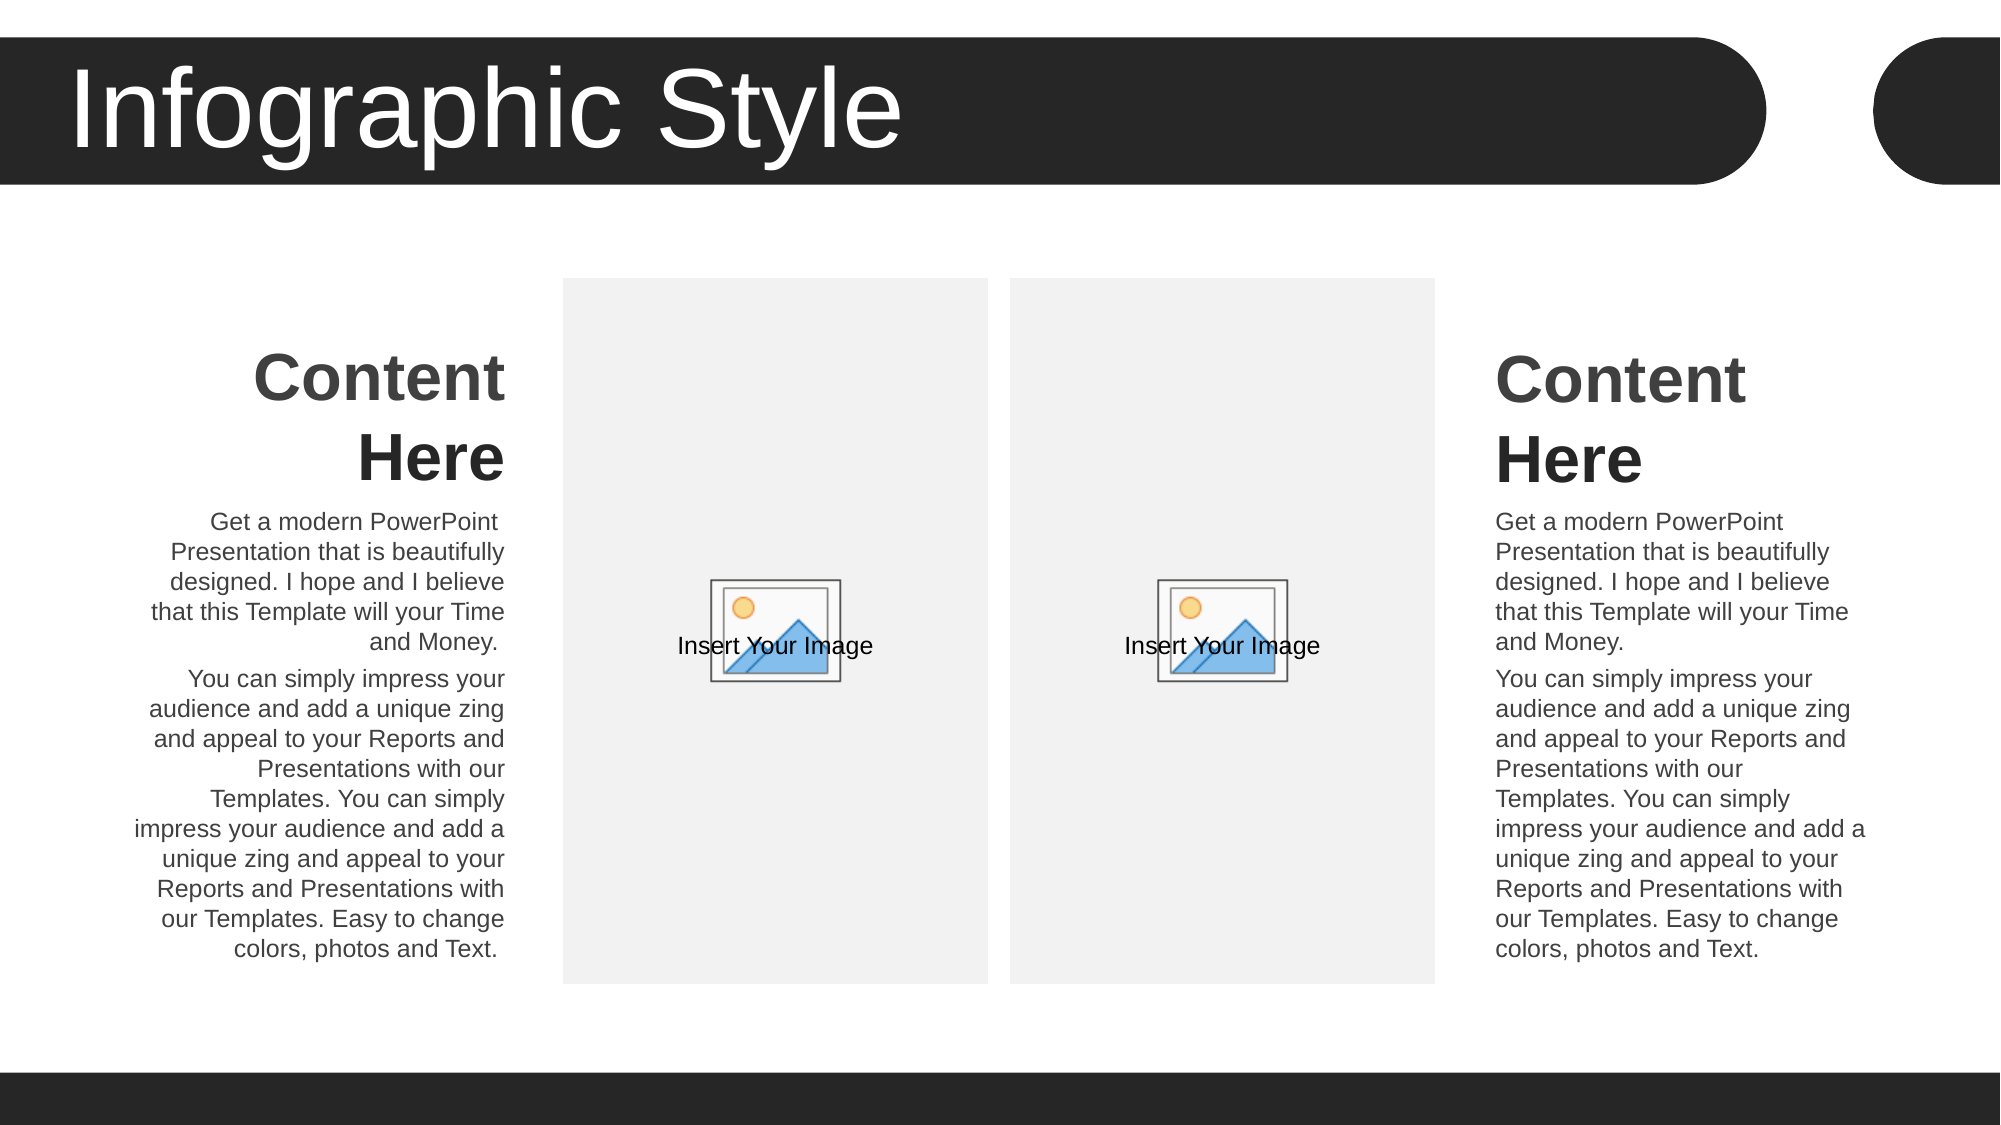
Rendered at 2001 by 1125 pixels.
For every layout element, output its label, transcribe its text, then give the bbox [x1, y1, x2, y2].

text_box You can simply impress your audience and add a unique zing and appeal to your Reports and Presentations with our Templates. You can simply impress your audience and add a unique zing and appeal to your Reports and Presentations with our Templates. Easy to change colors, photos and Text. [1480, 655, 1885, 970]
text_box Content Here [1480, 328, 1826, 503]
text_box You can simply impress your audience and add a unique zing and appeal to your Reports and Presentations with our Templates. You can simply impress your audience and add a unique zing and appeal to your Reports and Presentations with our Templates. Easy to change colors, photos and Text. [115, 655, 521, 970]
list Infographic Style [53, 51, 1952, 171]
text_box Get a modern PowerPoint Presentation that is beautifully designed. I hope and I believe that this Template will your Time and Money. [115, 497, 521, 655]
picture [562, 278, 989, 984]
picture [1010, 278, 1436, 984]
text_box Content Here [175, 326, 521, 501]
text_box Get a modern PowerPoint Presentation that is beautifully designed. I hope and I believe that this Template will your Time and Money. [1480, 497, 1885, 655]
